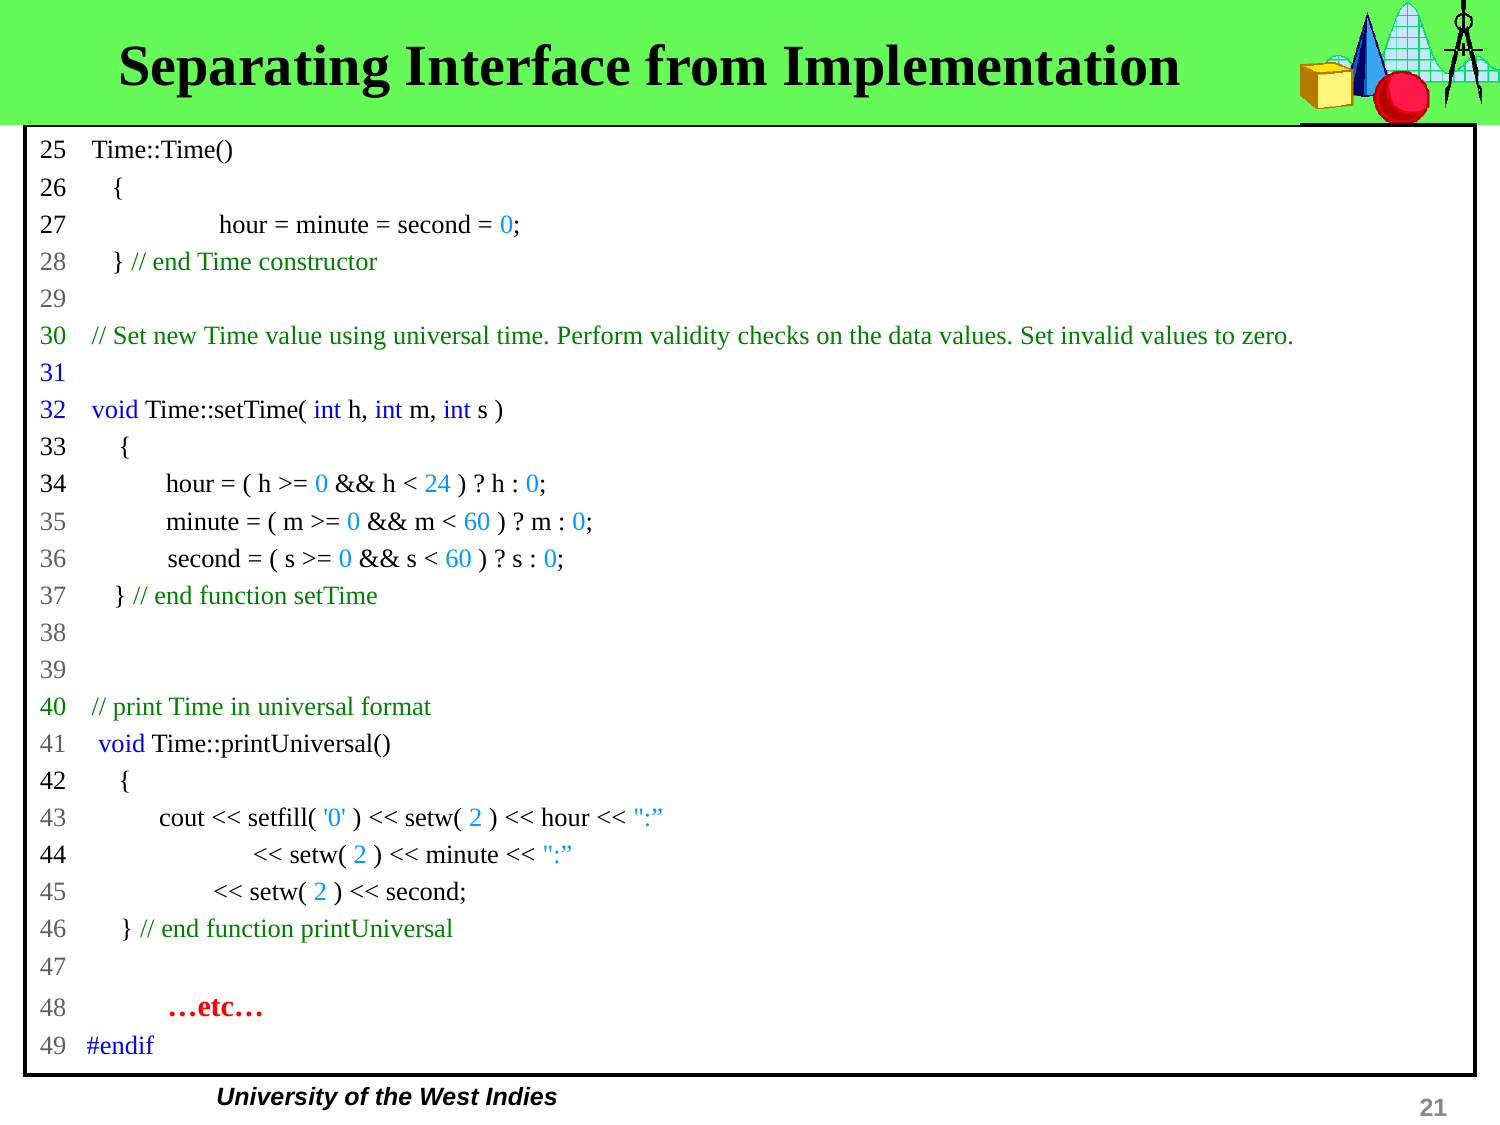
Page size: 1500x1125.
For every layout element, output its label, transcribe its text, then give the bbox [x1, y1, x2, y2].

subtitle Time::Time() { hour = minute = second = 0; } // end Time constructor 29 // Set new Time value using universal time. Perform validity checks on the data values. Set invalid values to zero. void Time::setTime( int h, int m, int s ) { hour = ( h >= 0 && h < 24 ) ? h : 0; minute = ( m >= 0 && m < 60 ) ? m : 0; 36 second = ( s >= 0 && s < 60 ) ? s : 0; 37 } // end function setTime 38 39 // print Time in universal format void Time::printUniversal() { cout << setfill( '0' ) << setw( 2 ) << hour << ":” << setw( 2 ) << minute << ":” << setw( 2 ) << second; 46 } // end function printUniversal 47 48 …etc… 49 #endif [23, 123, 1477, 1077]
title Separating Interface from Implementation [0, 0, 1300, 125]
slide_number 21 [1350, 1087, 1463, 1125]
picture [1300, 0, 1500, 125]
